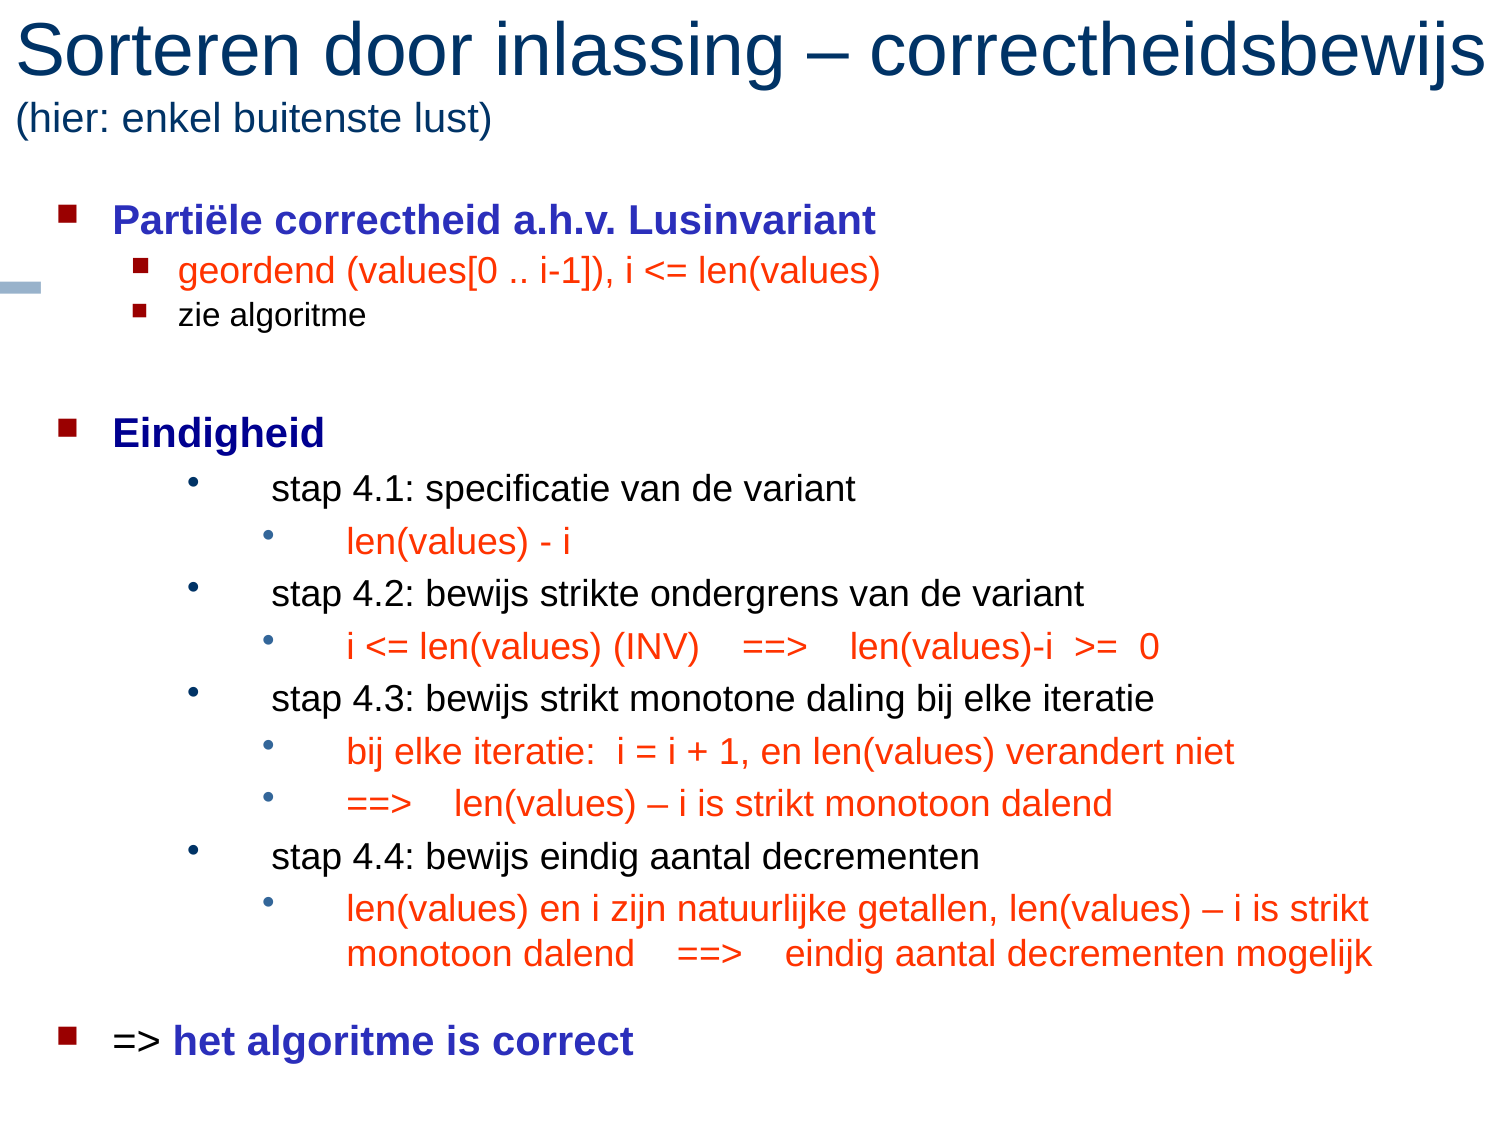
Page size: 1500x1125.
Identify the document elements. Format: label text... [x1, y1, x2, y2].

list Partiële correctheid a.h.v. Lusinvariant geordend (values[0 .. i-1]), i <= len(values) zie algoritme Eindigheid stap 4.1: specificatie van de variant len(values) - i stap 4.2: bewijs strikte ondergrens van de variant i <= len(values) (INV) ==> len(values)-i >= 0 stap 4.3: bewijs strikt monotone daling bij elke iteratie bij elke iteratie: i = i + 1, en len(values) verandert niet ==> len(values) – i is strikt monotoon dalend stap 4.4: bewijs eindig aantal decrementen len(values) en i zijn natuurlijke getallen, len(values) – i is strikt monotoon dalend ==> eindig aantal decrementen mogelijk => het algoritme is correct [40, 190, 1472, 958]
title Sorteren door inlassing – correctheidsbewijs (hier: enkel buitenste lust) [0, 0, 1500, 149]
footer [537, 1031, 1013, 1107]
